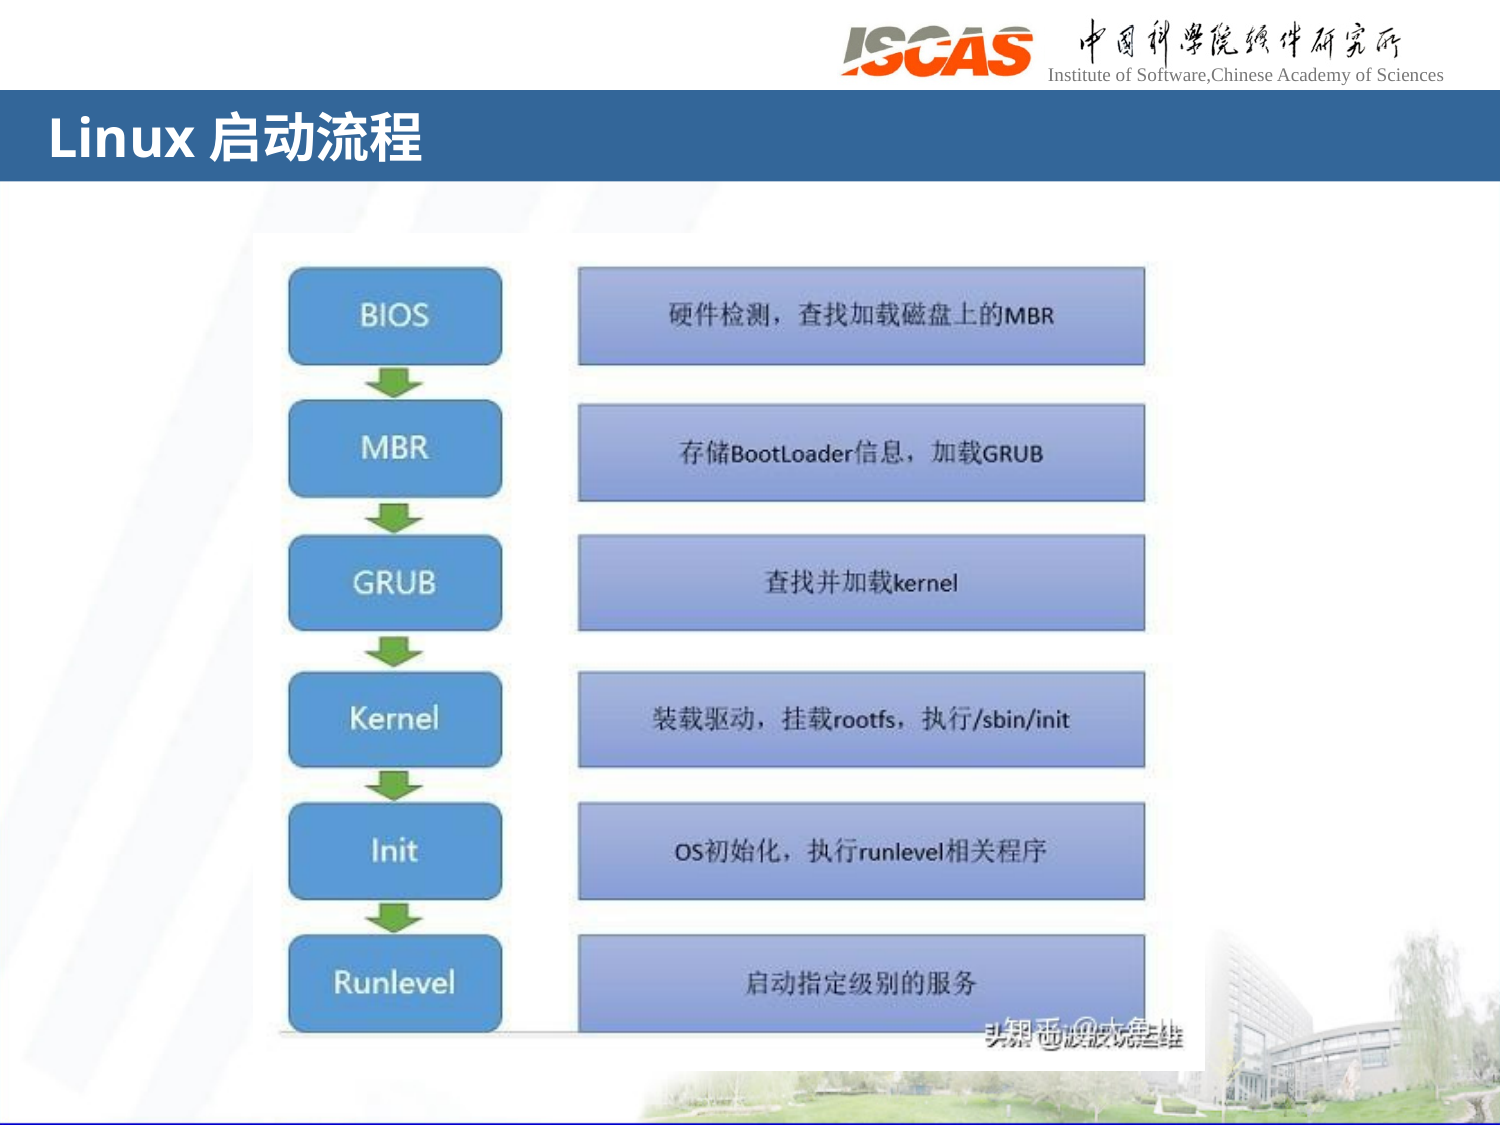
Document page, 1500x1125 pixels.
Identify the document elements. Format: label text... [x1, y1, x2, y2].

picture [1077, 15, 1402, 71]
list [253, 232, 1205, 1071]
title Linux启动流程 [0, 89, 1500, 182]
picture [0, 182, 1500, 1125]
picture [837, 18, 1045, 87]
